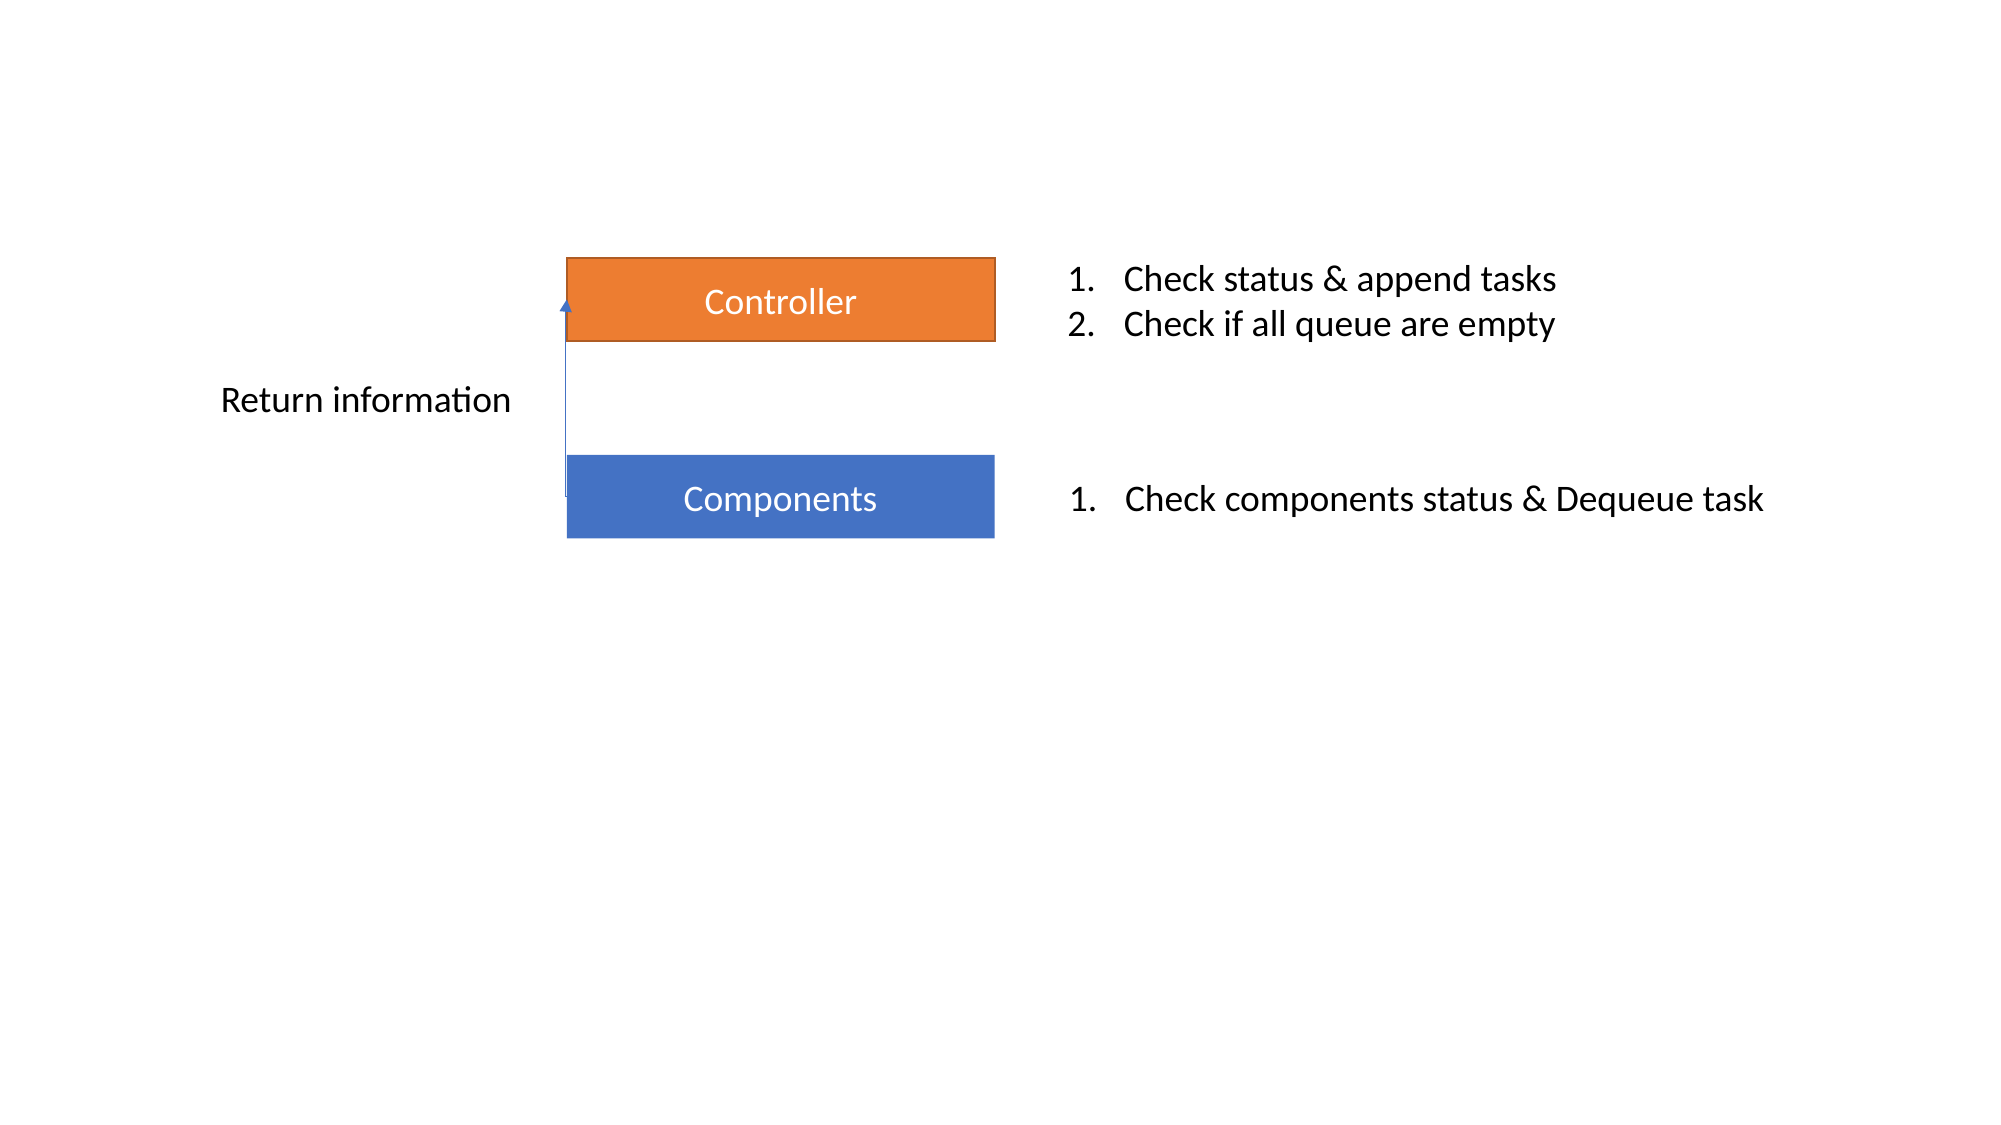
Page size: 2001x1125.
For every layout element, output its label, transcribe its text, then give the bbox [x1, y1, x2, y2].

text_box Components [566, 454, 996, 539]
text_box Check status & append tasks Check if all queue are empty [1052, 246, 1573, 352]
text_box Controller [566, 257, 996, 342]
text_box Check components status & Dequeue task [1054, 466, 1780, 527]
text_box Return information [206, 367, 527, 428]
